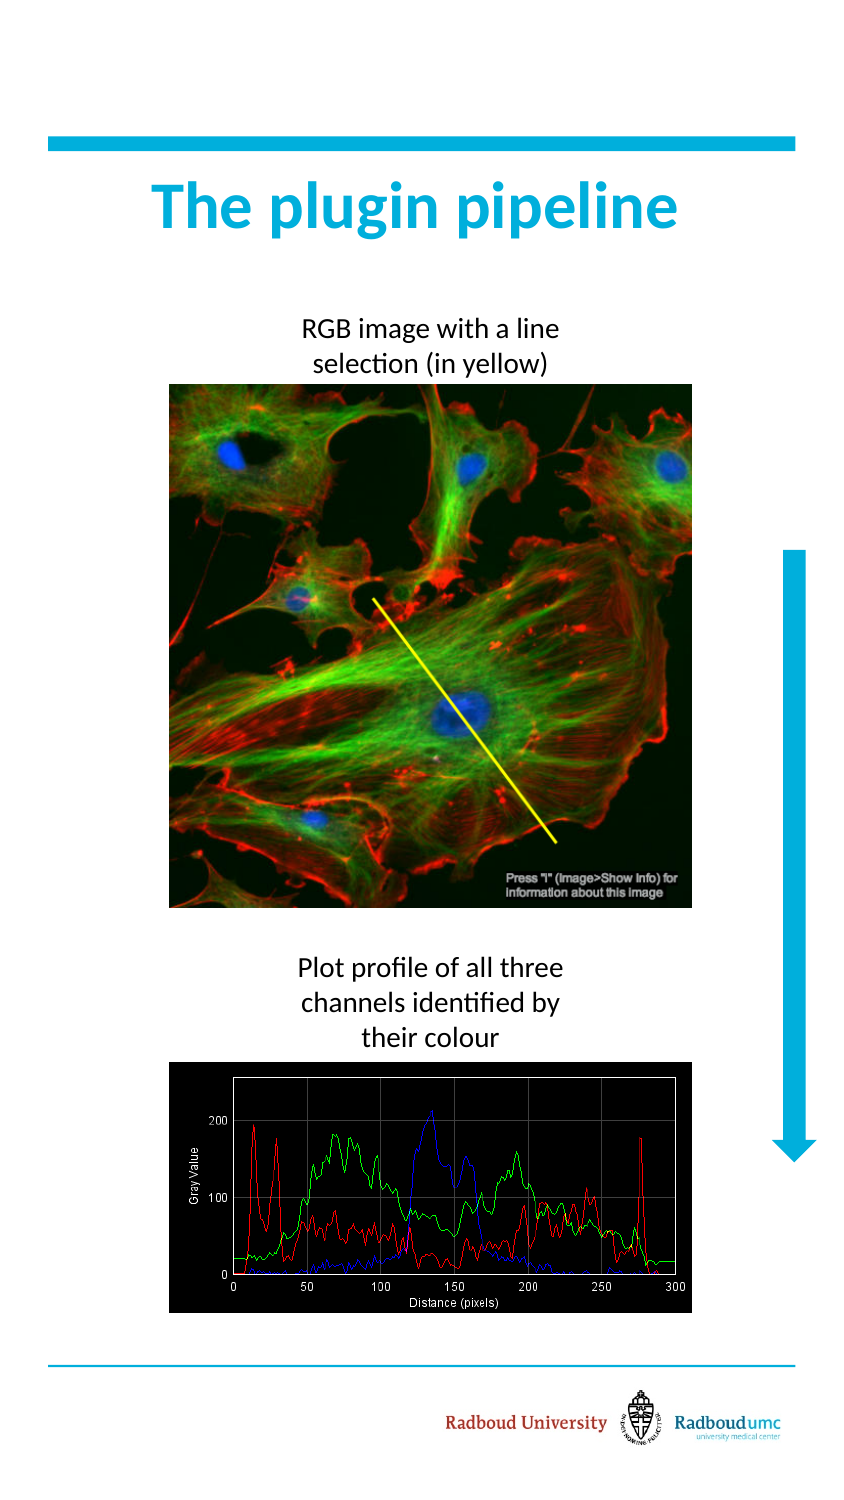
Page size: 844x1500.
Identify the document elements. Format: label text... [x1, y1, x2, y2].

text_box Plot profile of all three channels identified by their colour [280, 941, 581, 1060]
picture [169, 1062, 693, 1313]
text_box [769, 547, 819, 1165]
picture [169, 384, 693, 908]
text_box The plugin pipeline [136, 154, 695, 250]
picture [442, 1387, 796, 1448]
text_box RGB image with a line selection (in yellow) [284, 301, 577, 383]
